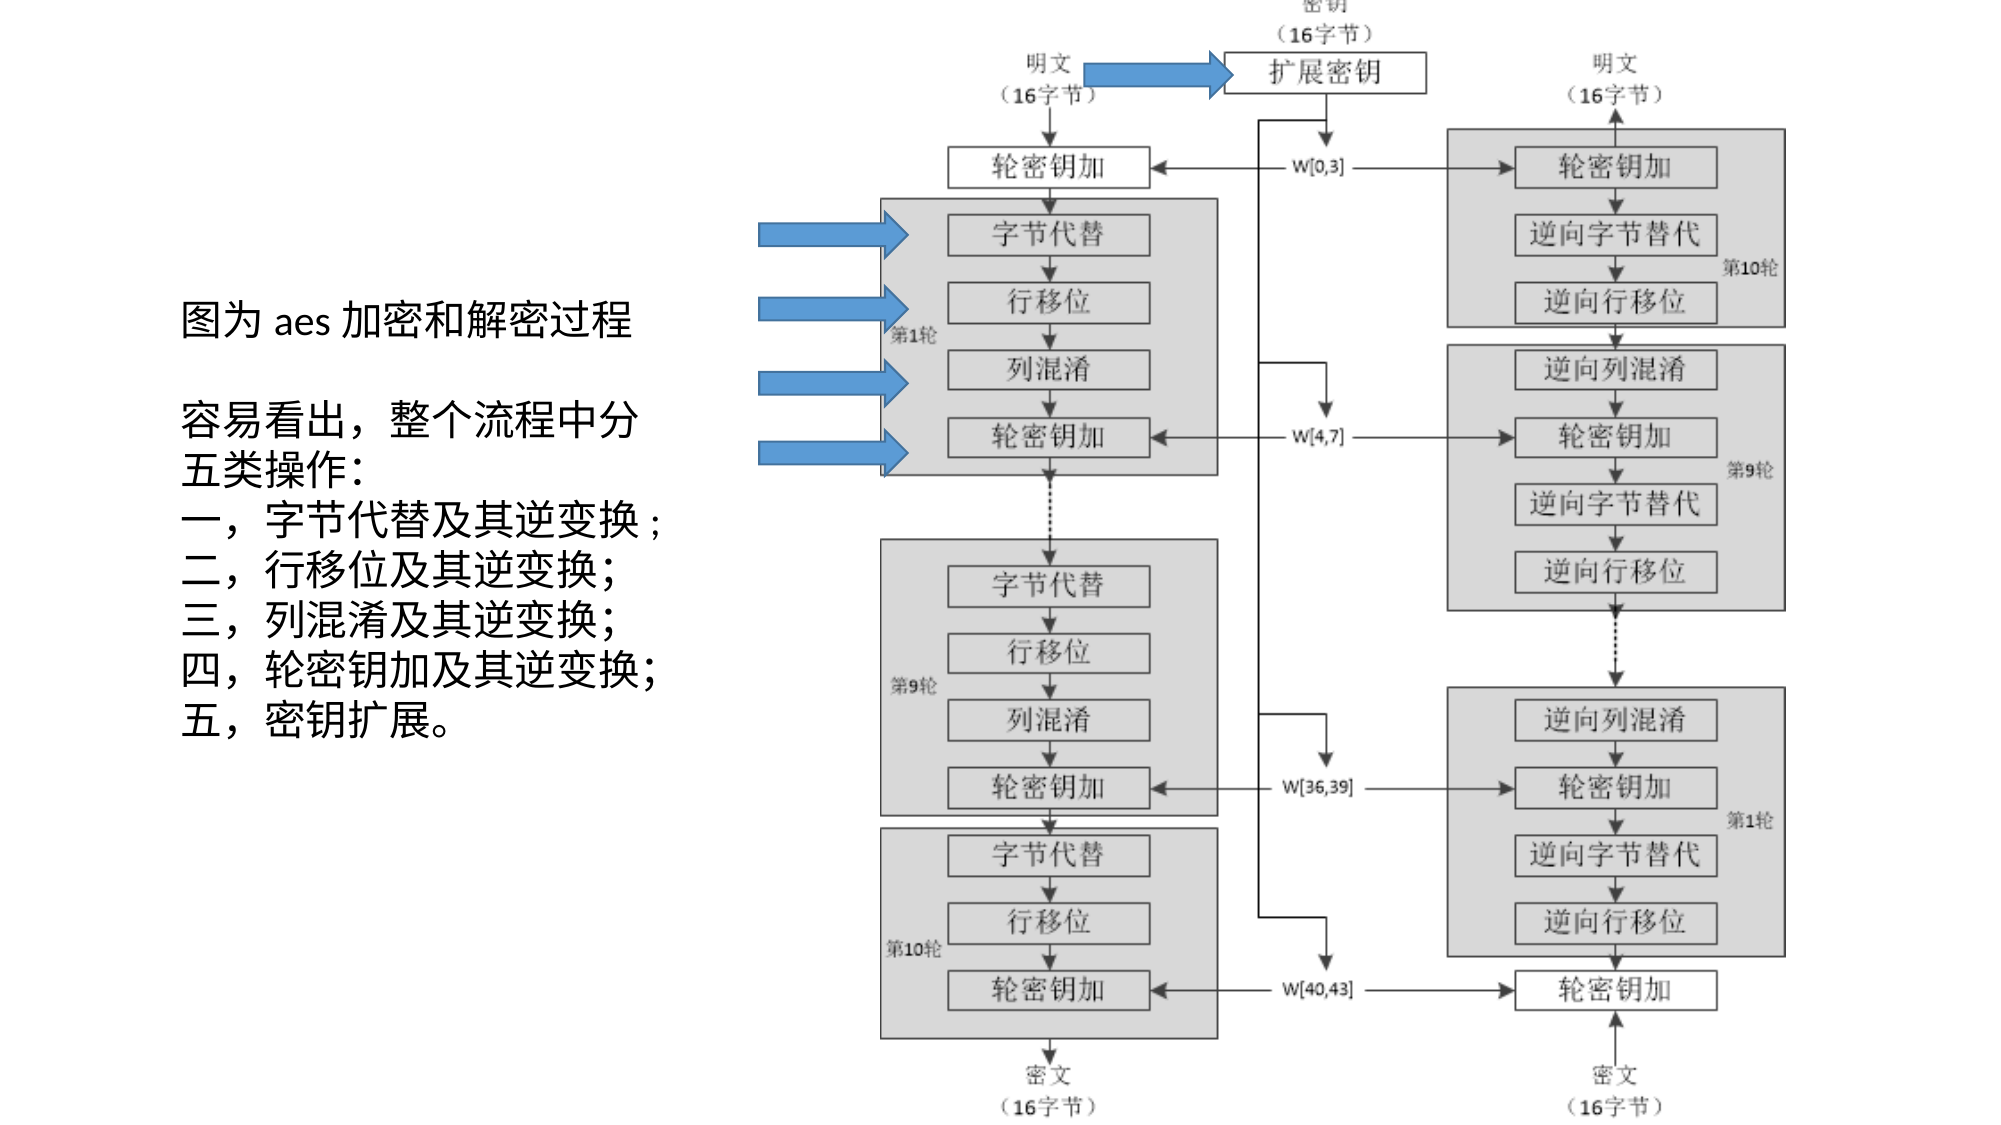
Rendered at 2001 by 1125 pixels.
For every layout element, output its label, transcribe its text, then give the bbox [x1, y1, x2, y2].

text_box [758, 440, 880, 466]
text_box [758, 296, 880, 322]
text_box [758, 370, 880, 396]
text_box [758, 222, 880, 248]
text_box 图为aes加密和解密过程 容易看出，整个流程中分 五类操作： 一，字节代替及其逆变换; 二，行移位及其逆变换； 三，列混淆及其逆变换； 四，轮密钥加及其逆变换； 五，密钥扩展。 [165, 286, 697, 752]
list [880, 0, 1786, 1125]
